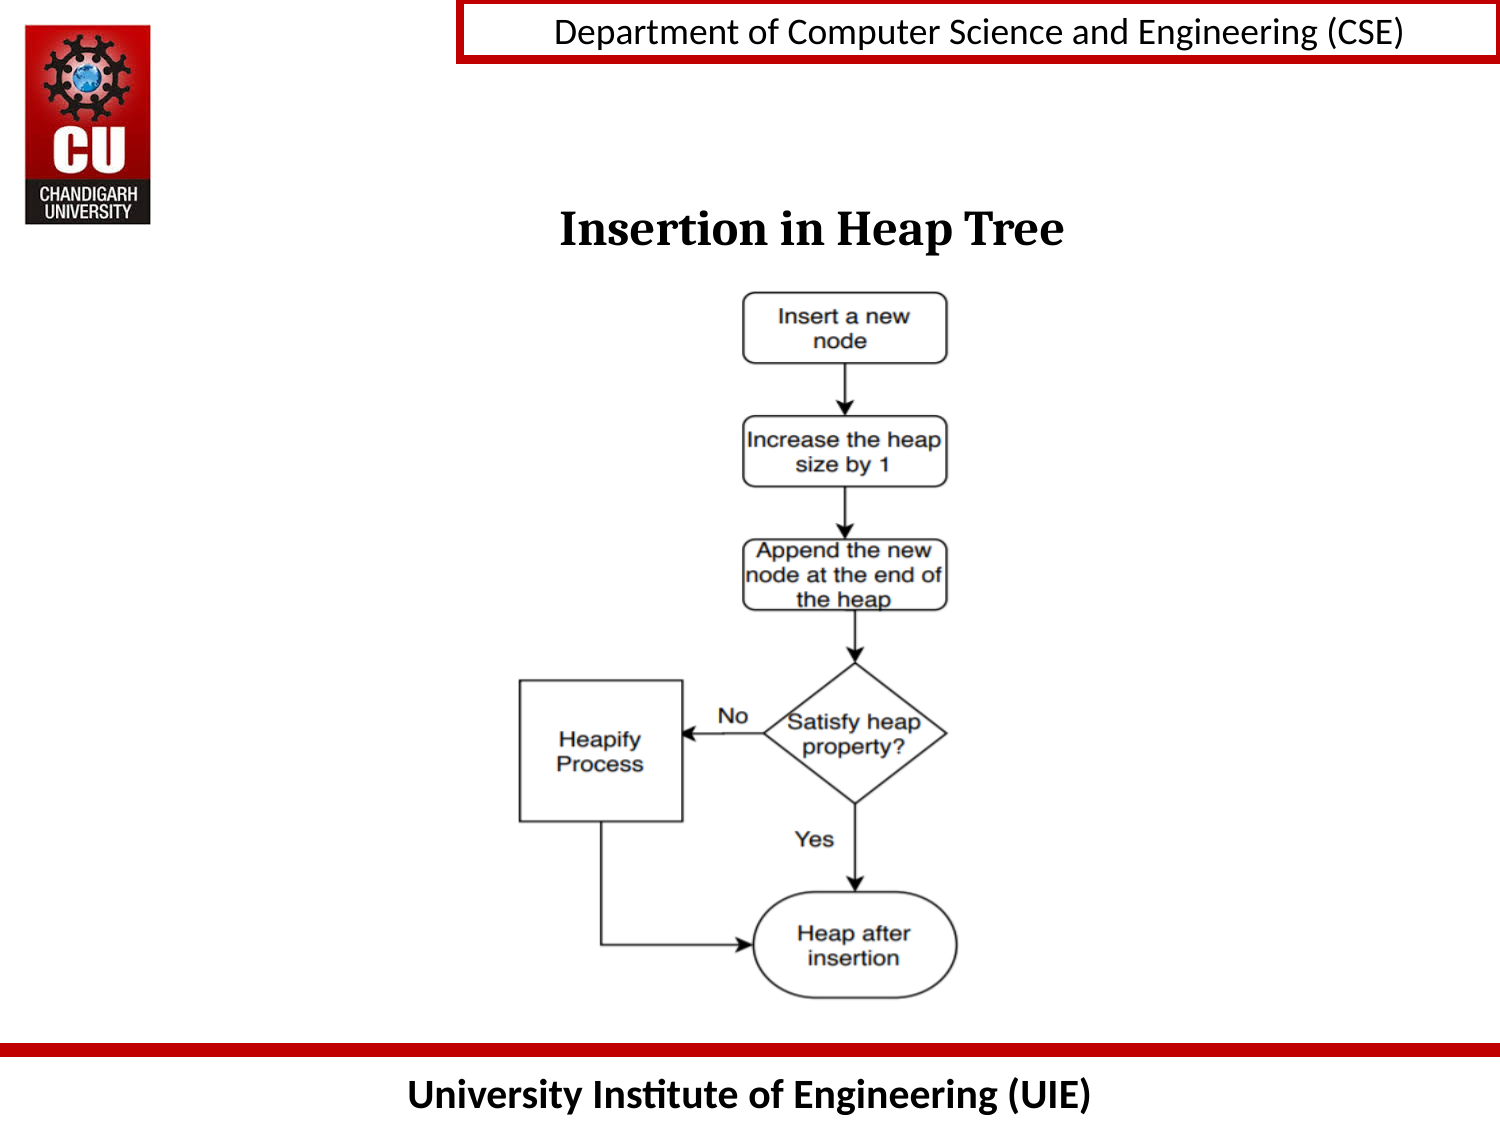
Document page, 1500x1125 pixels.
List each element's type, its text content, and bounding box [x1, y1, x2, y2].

picture [24, 24, 151, 225]
title Insertion in Heap Tree [162, 174, 1463, 275]
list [462, 280, 1048, 1019]
